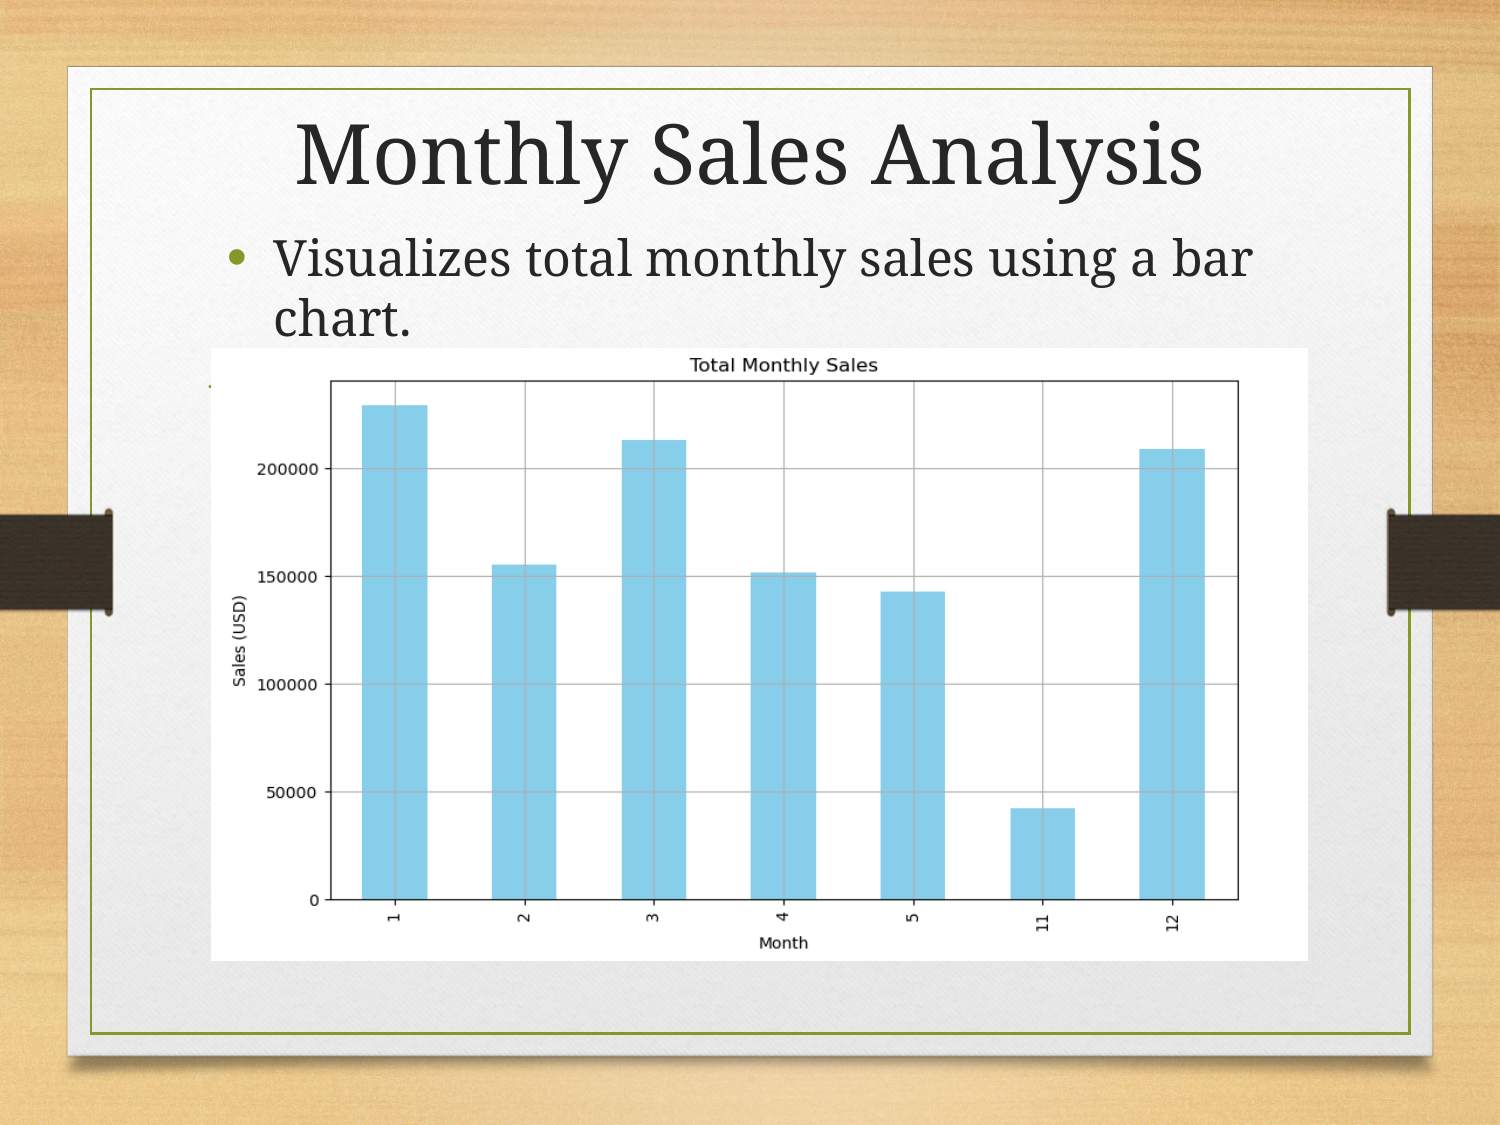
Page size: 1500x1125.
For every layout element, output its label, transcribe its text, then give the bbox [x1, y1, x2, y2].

list Visualizes total monthly sales using a bar chart. [211, 218, 1328, 784]
title Monthly Sales Analysis [192, 69, 1308, 234]
picture [0, 0, 1500, 1125]
